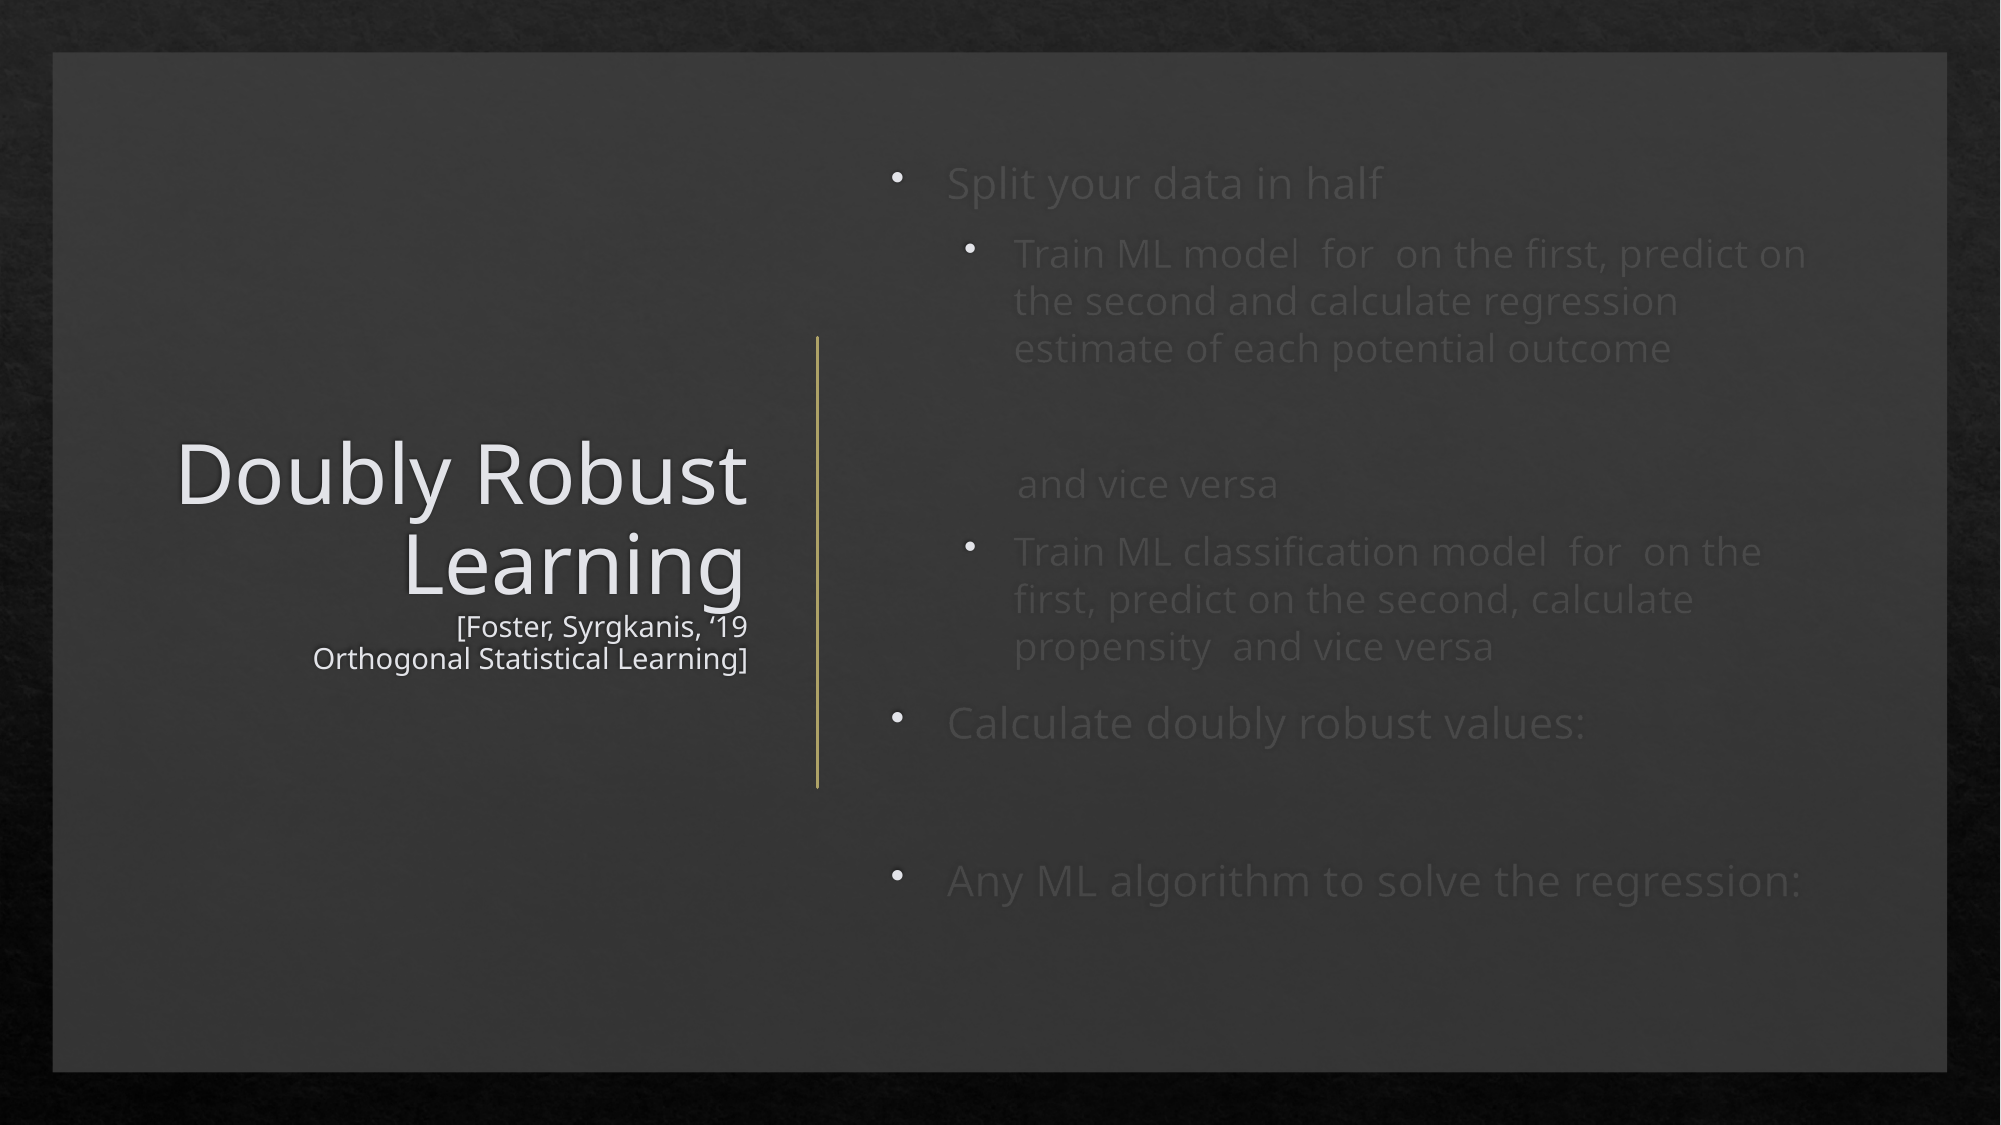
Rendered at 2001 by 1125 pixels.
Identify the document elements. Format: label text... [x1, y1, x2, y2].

text_box [0, 0, 2000, 1125]
title Doubly Robust Learning [Foster, Syrgkanis, ‘19 Orthogonal Statistical Learning] [149, 158, 764, 950]
text_box [51, 51, 1948, 1074]
